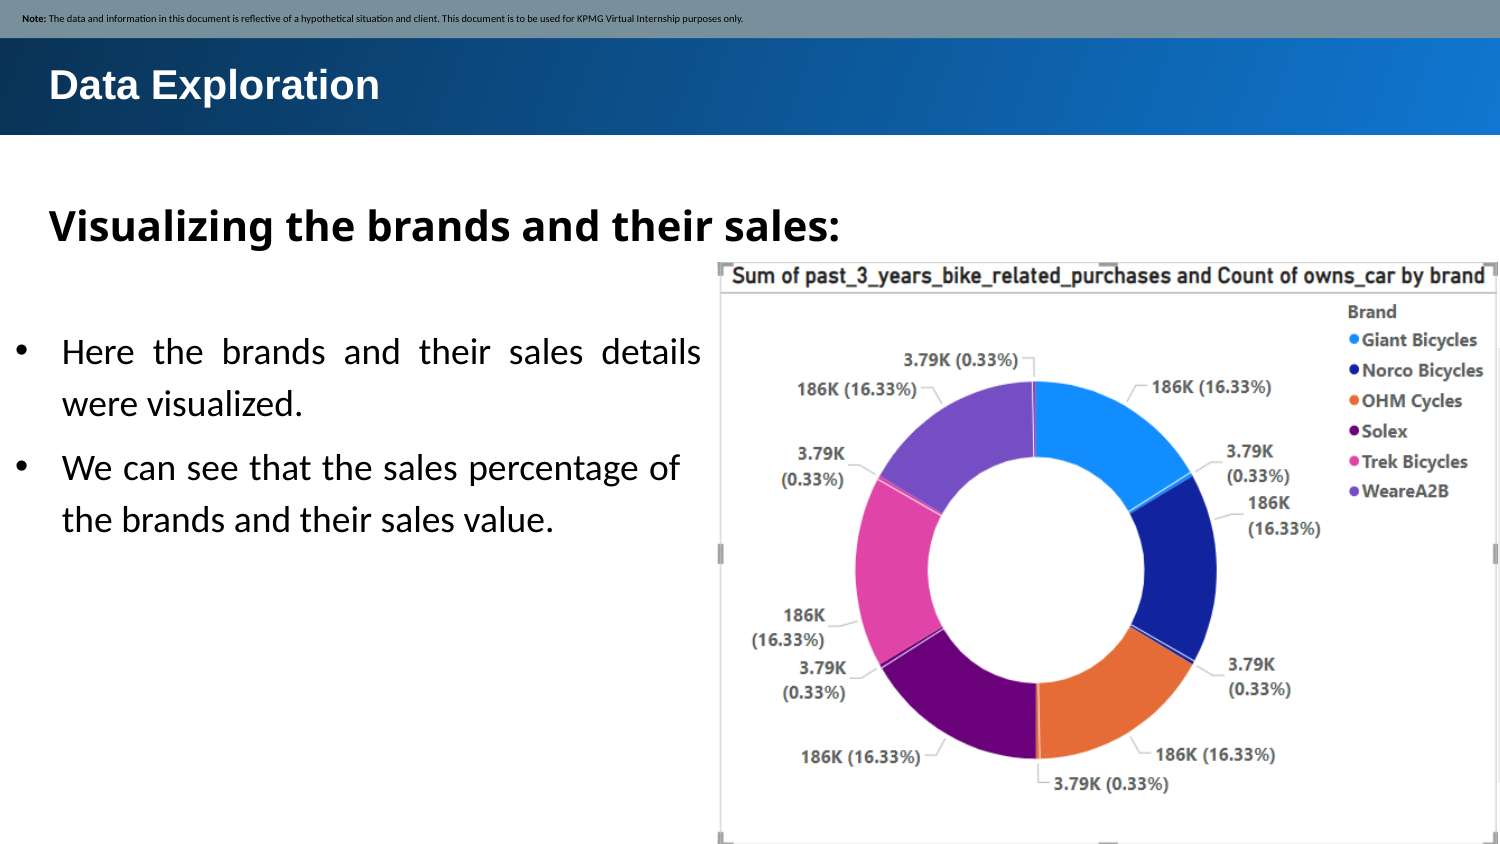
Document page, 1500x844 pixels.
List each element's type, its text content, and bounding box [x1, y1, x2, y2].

text_box [0, 39, 1500, 135]
text_box Data Exploration [33, 43, 1439, 124]
text_box Note: The data and information in this document is reflective of a hypothetical situation and client. This document is to be used for KPMG Virtual Internship purposes only. [0, 0, 1500, 39]
text_box Visualizing the brands and their sales: [33, 177, 1439, 266]
picture [716, 262, 1499, 844]
text_box Here the brands and their sales details were visualized. We can see that the sales percentage of the brands and their sales value. [0, 305, 711, 620]
